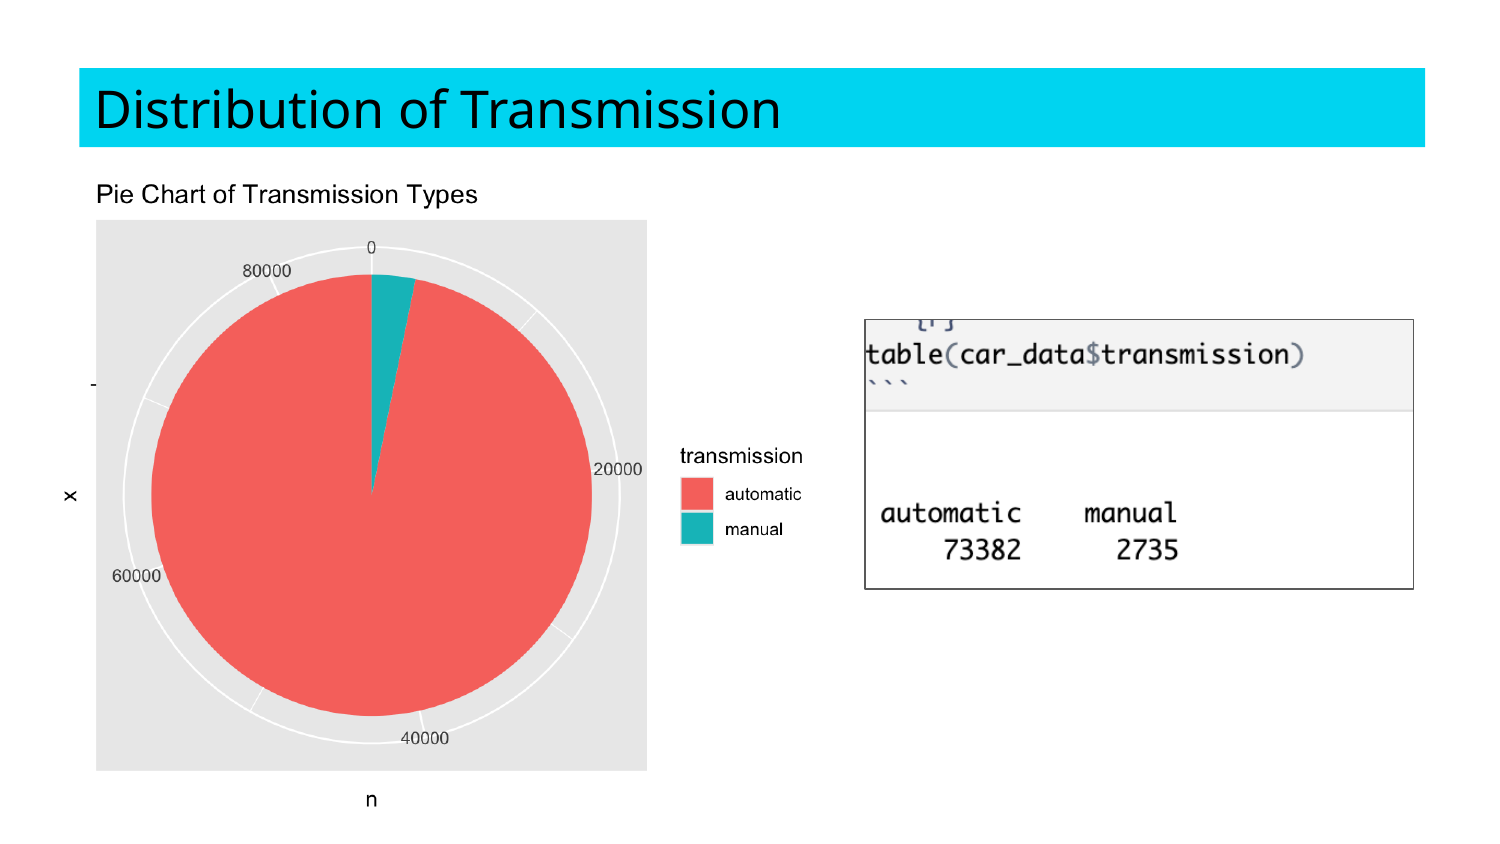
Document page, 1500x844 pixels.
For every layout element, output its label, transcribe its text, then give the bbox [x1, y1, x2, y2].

title Distribution of Transmission [79, 68, 1426, 148]
picture [0, 173, 1413, 821]
